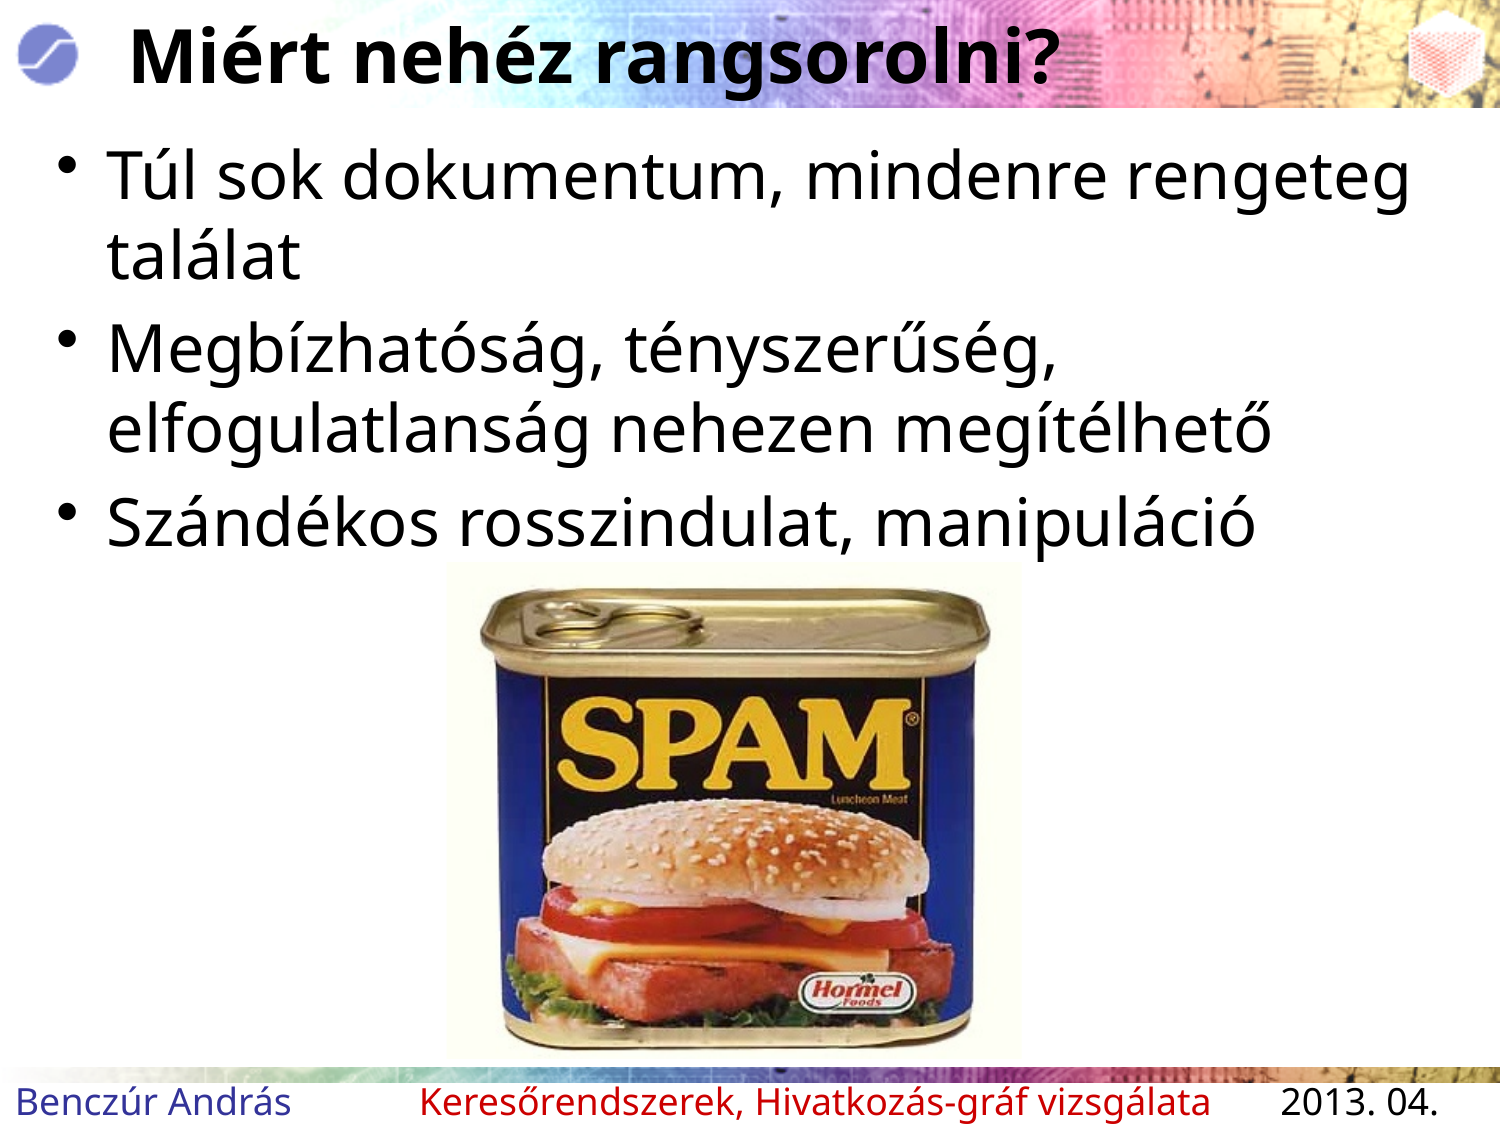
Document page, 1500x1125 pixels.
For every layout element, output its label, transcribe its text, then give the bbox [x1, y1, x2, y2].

title Miért nehéz rangsorolni? [111, 0, 1389, 107]
picture [446, 562, 1022, 1059]
text_box [0, 0, 1500, 108]
picture [0, 1067, 1500, 1083]
list Túl sok dokumentum, mindenre rengeteg találat Megbízhatóság, tényszerűség, elfogulatlanság nehezen megítélhető Szándékos rosszindulat, manipuláció [40, 125, 1460, 1048]
